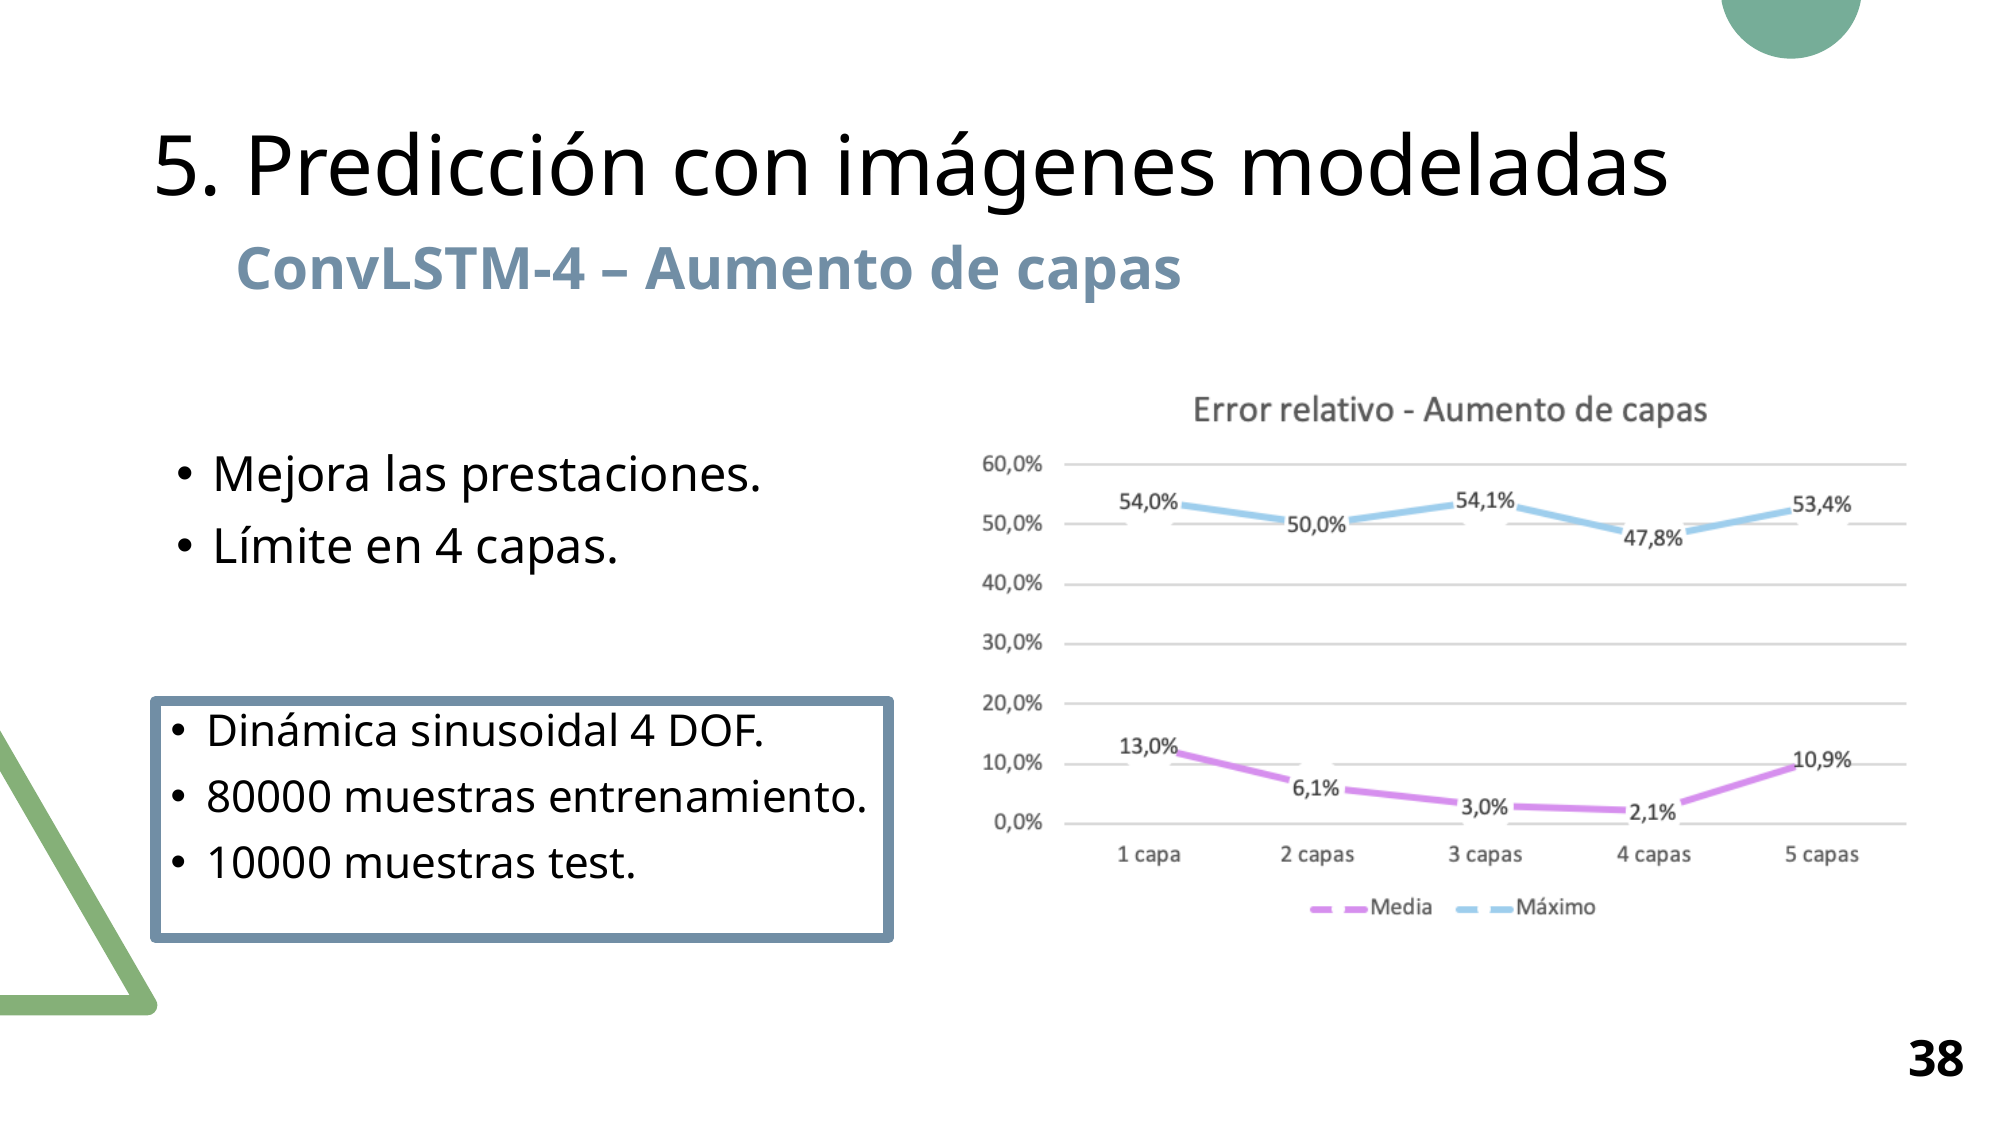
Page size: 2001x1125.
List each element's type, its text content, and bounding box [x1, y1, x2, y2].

text_box 38 [1893, 1019, 1981, 1095]
picture [980, 376, 1911, 939]
list Mejora las prestaciones. Límite en 4 capas. [161, 441, 980, 582]
title 5. Predicción con imágenes modeladas [137, 59, 1863, 278]
text_box ConvLSTM-4 – Aumento de capas [220, 223, 1503, 309]
text_box Dinámica sinusoidal 4 DOF. 80000 muestras entrenamiento. 10000 muestras test. [155, 701, 889, 939]
